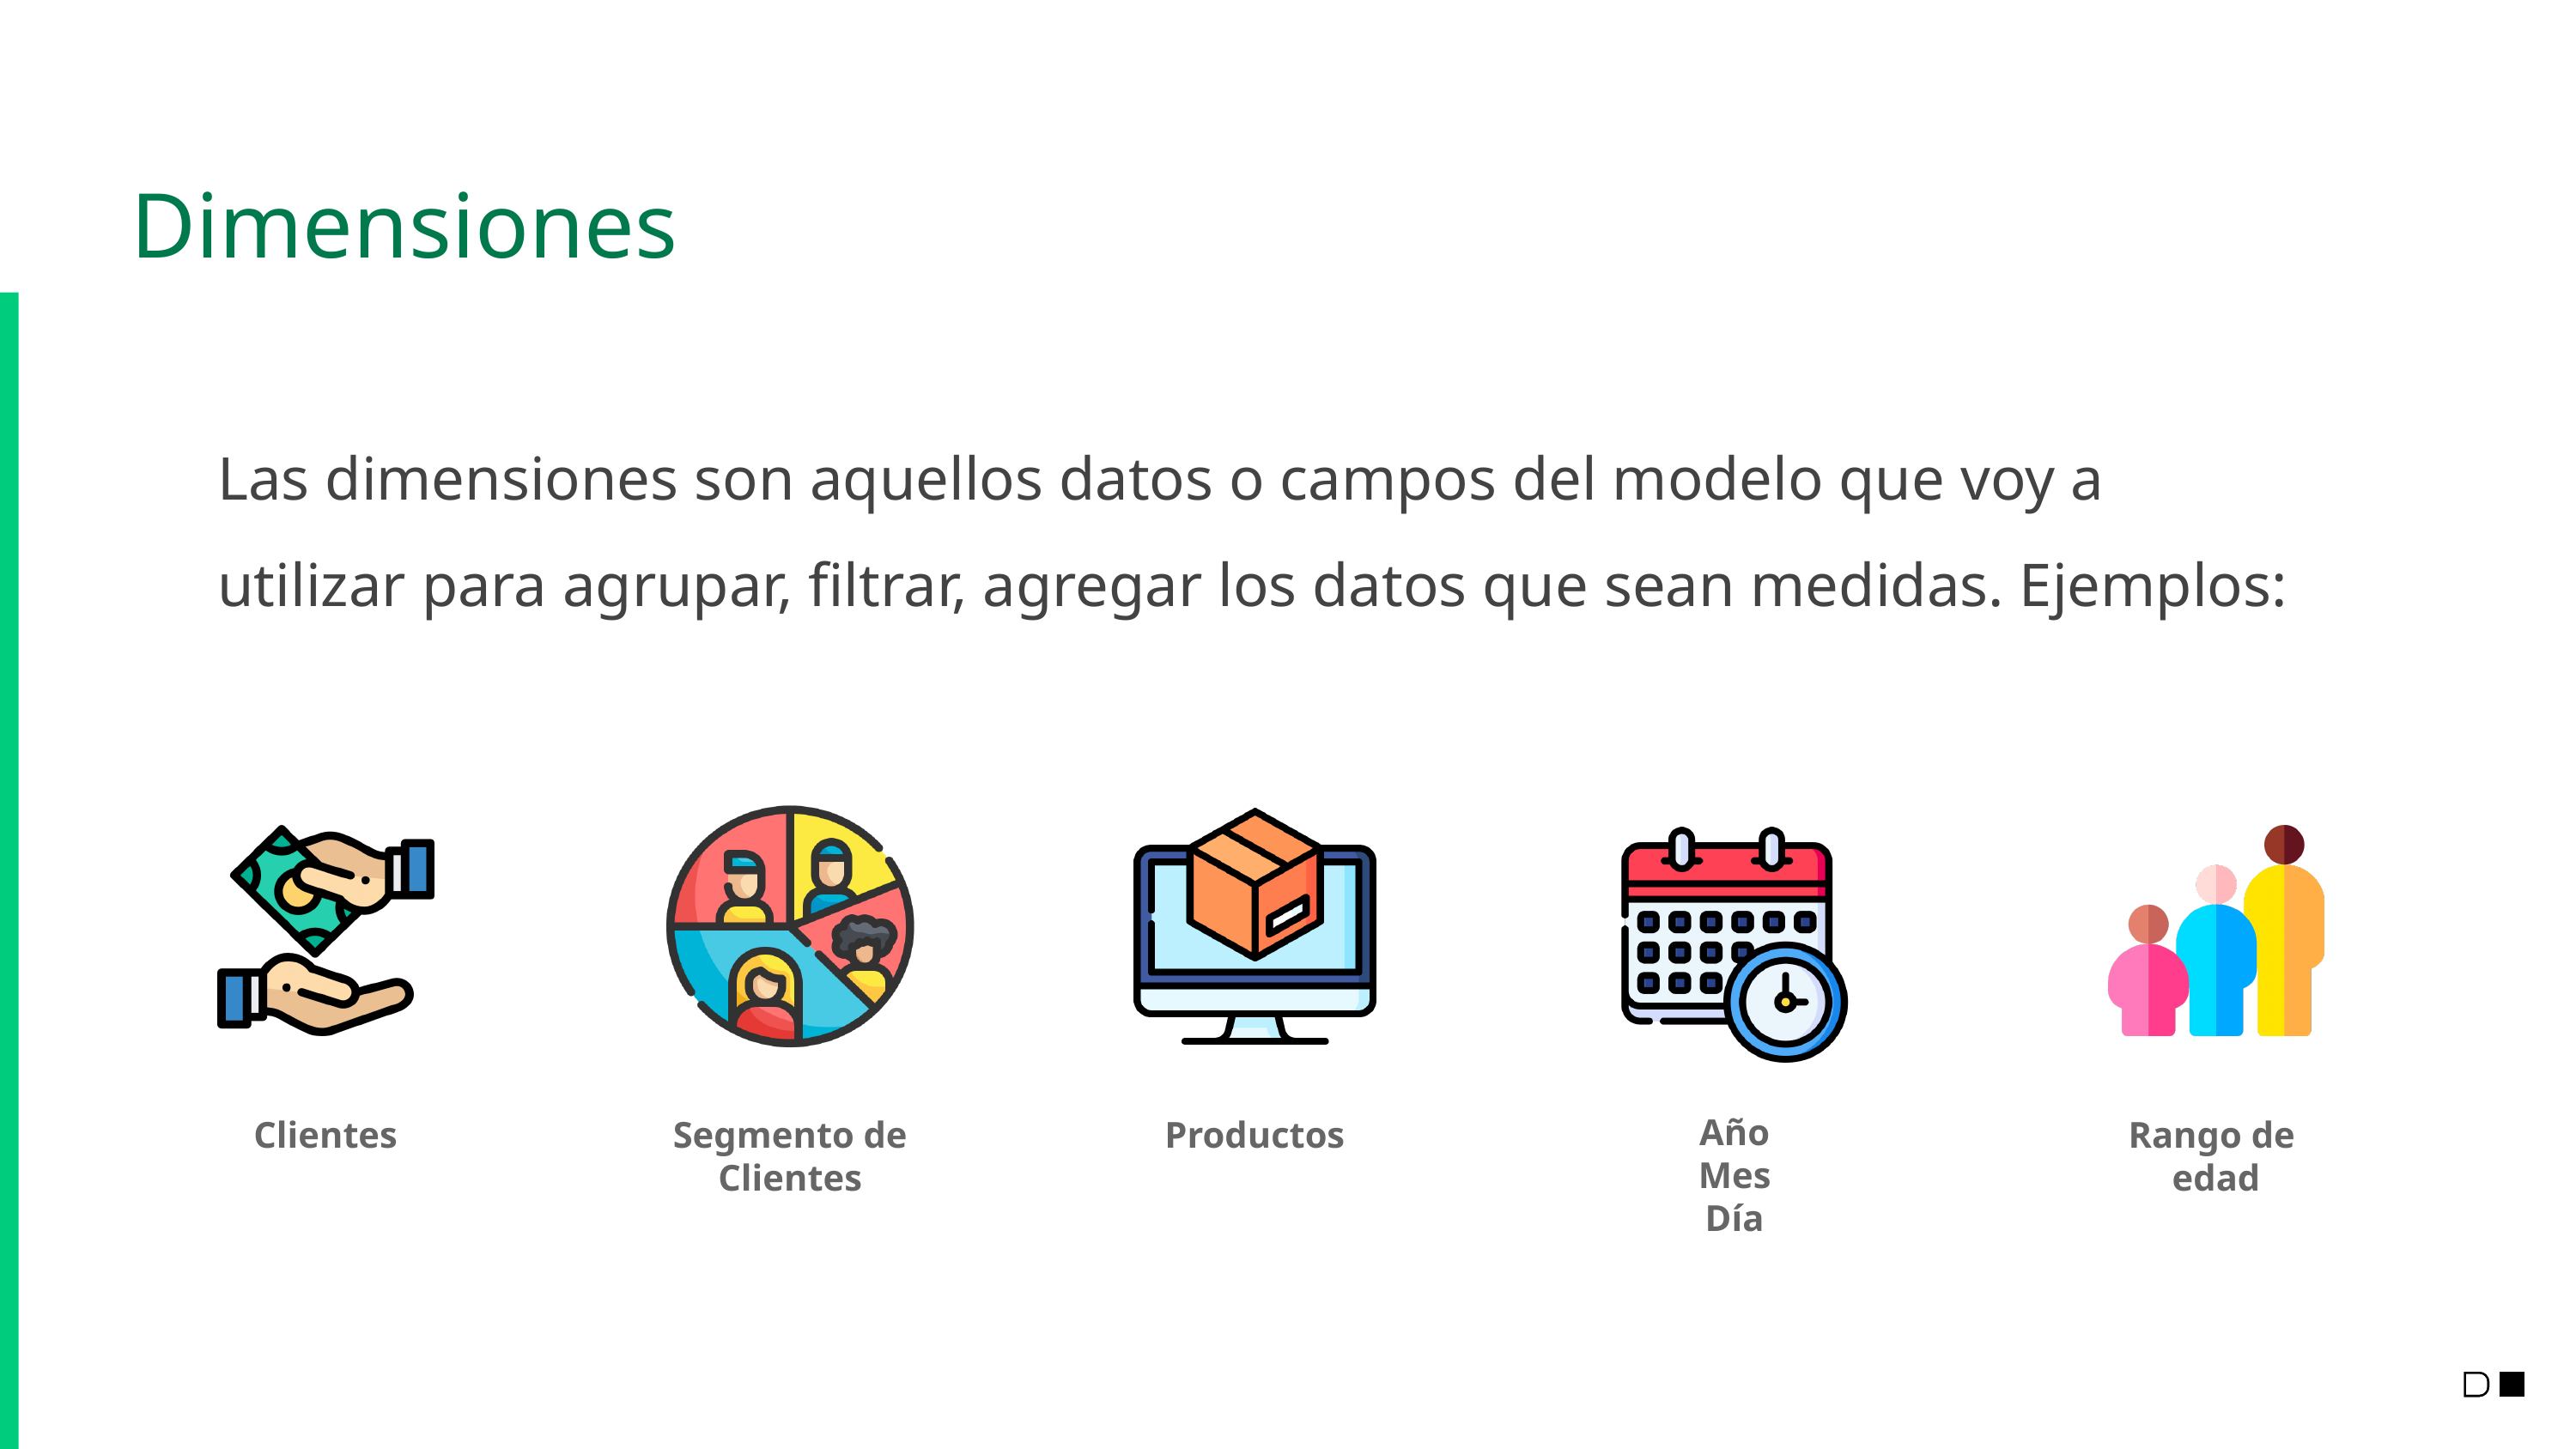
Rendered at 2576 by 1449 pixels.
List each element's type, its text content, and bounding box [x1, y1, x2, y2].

list Las dimensiones son aquellos datos o campos del modelo que voy a utilizar para agrupar, filtrar, agregar los datos que sean medidas. Ejemplos: [217, 393, 2314, 690]
title Dimensiones [131, 155, 2467, 264]
text_box Rango de edad [2037, 1100, 2396, 1213]
picture [658, 797, 923, 1056]
picture [1133, 808, 1376, 1045]
picture [216, 824, 434, 1036]
picture [2107, 824, 2325, 1036]
text_box Productos [1075, 1100, 1435, 1169]
text_box Segmento de Clientes [611, 1100, 970, 1213]
text_box Clientes [146, 1100, 506, 1169]
text_box Año Mes Día [1555, 1096, 1914, 1253]
picture [1613, 827, 1856, 1064]
